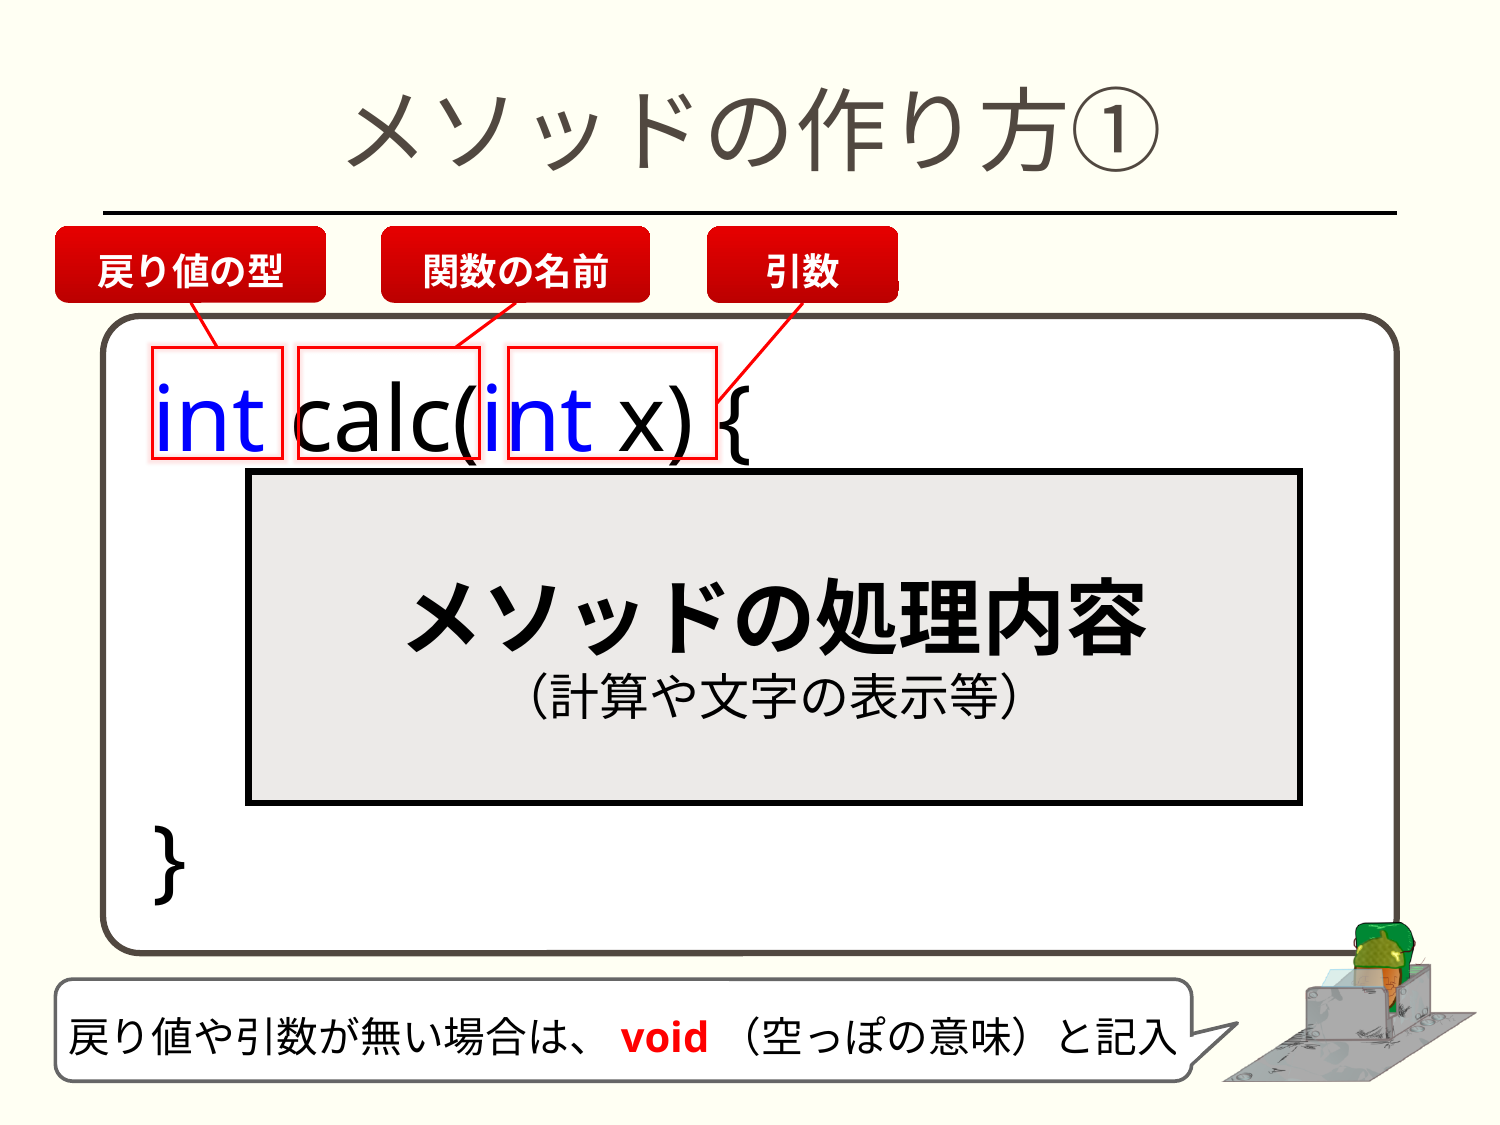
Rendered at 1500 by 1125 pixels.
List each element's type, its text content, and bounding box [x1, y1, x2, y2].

text_box [151, 347, 283, 459]
text_box 90 [504, 348, 721, 462]
text_box 関数の名前 [380, 225, 652, 304]
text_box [716, 302, 803, 403]
text_box メソッドの処理内容 （計算や文字の表示等） [247, 471, 1301, 804]
title メソッドの作り方① [103, 71, 1397, 200]
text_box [1174, 1037, 1200, 1062]
text_box [297, 347, 480, 459]
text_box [455, 302, 516, 348]
text_box 引数 [706, 225, 900, 304]
text_box int calc(int x) { int res; res = x * x + 3 * x; return res; } [102, 314, 1398, 955]
picture [1221, 922, 1477, 1082]
text_box 戻り値や引数が無い場合は、void（空っぽの意味）と記入 [55, 979, 1192, 1082]
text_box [190, 302, 218, 348]
text_box [1192, 1025, 1221, 1059]
text_box [507, 347, 718, 459]
text_box 戻り値の型 [54, 225, 328, 304]
